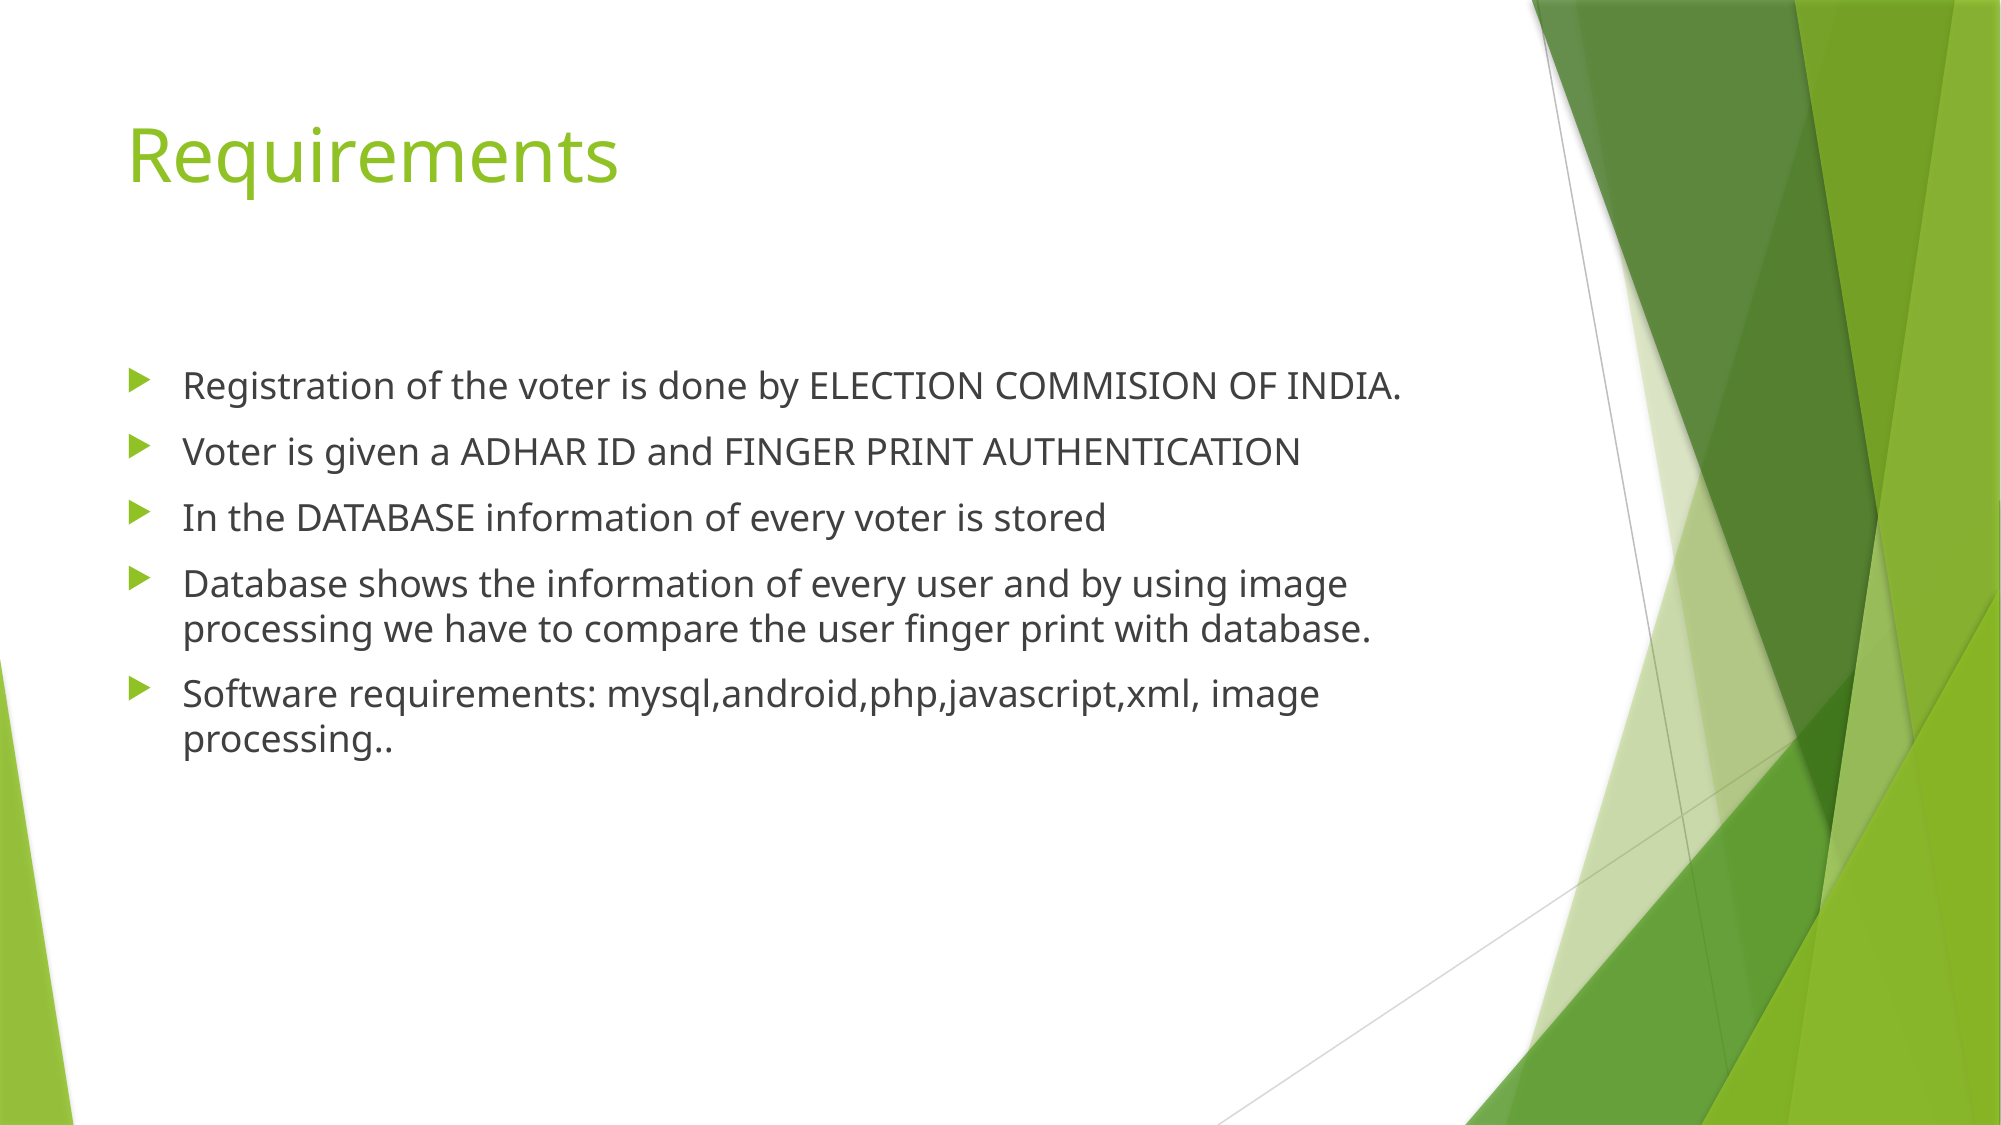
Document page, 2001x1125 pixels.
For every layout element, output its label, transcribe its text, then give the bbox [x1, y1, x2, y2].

list Registration of the voter is done by ELECTION COMMISION OF INDIA. Voter is given a ADHAR ID and FINGER PRINT AUTHENTICATION In the DATABASE information of every voter is stored Database shows the information of every user and by using image processing we have to compare the user finger print with database. Software requirements: mysql,android,php,javascript,xml, image processing.. [111, 354, 1522, 992]
title Requirements [111, 99, 1522, 317]
